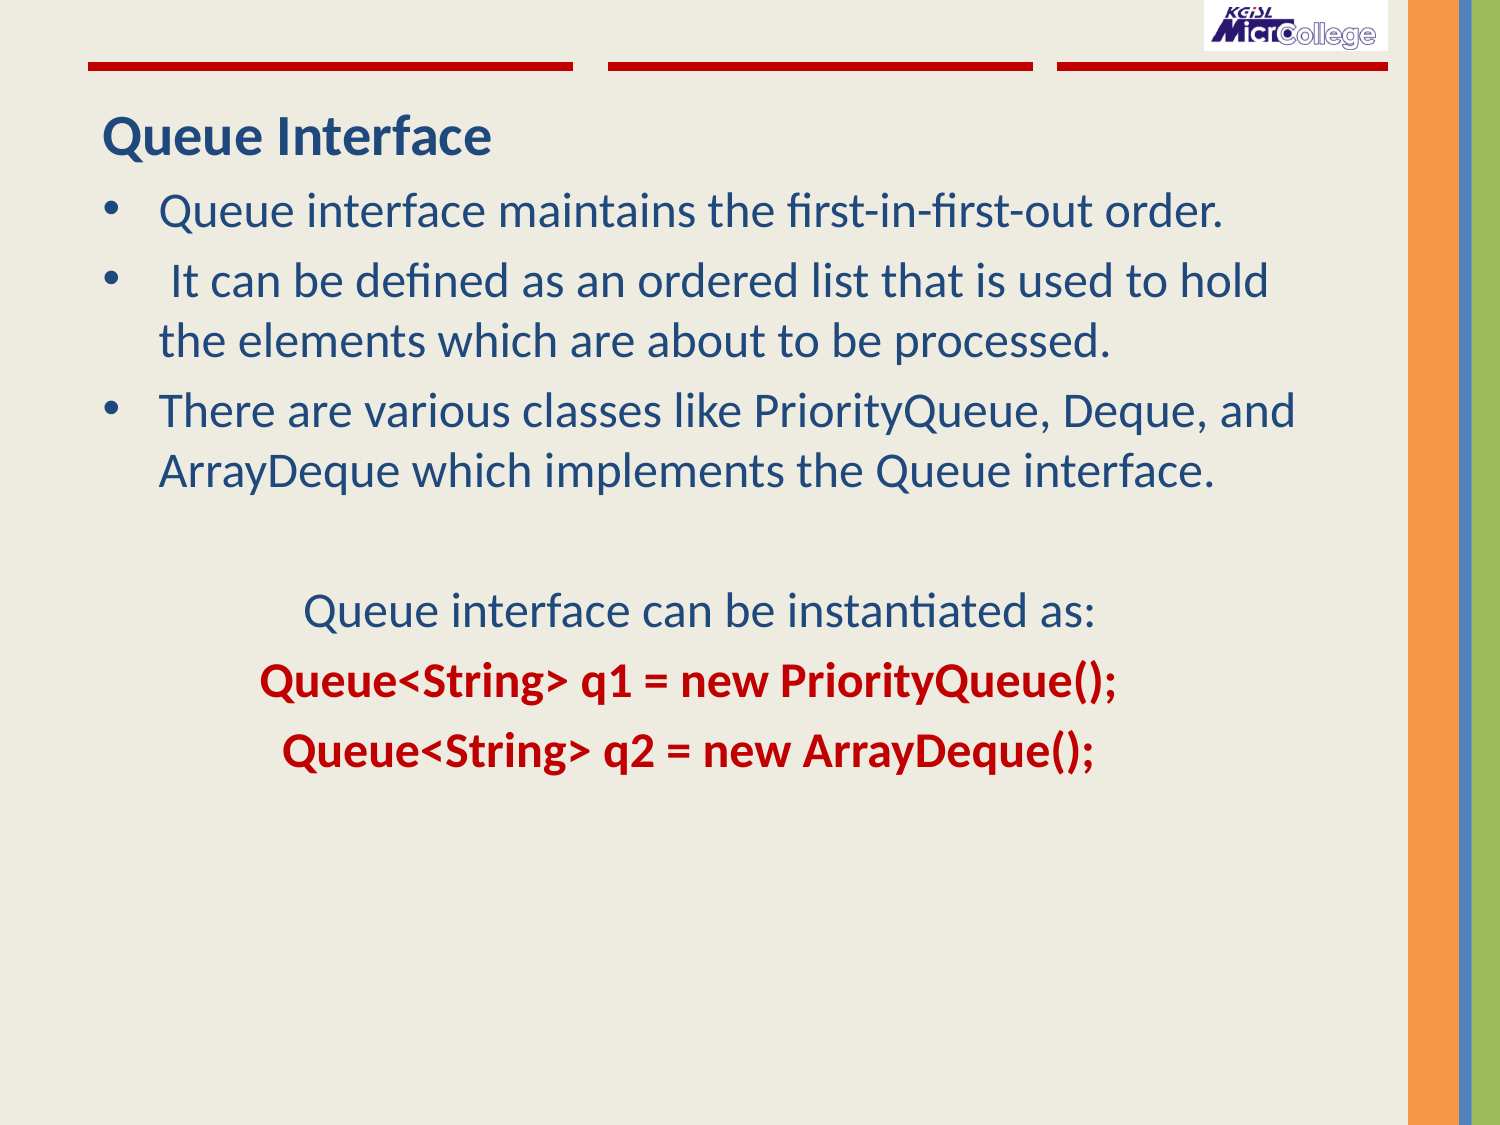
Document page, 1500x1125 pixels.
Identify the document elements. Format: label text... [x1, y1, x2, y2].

picture [1204, 0, 1389, 51]
list Queue Interface Queue interface maintains the first-in-first-out order. It can be defined as an ordered list that is used to hold the elements which are about to be processed. There are various classes like PriorityQueue, Deque, and ArrayDeque which implements the Queue interface. Queue interface can be instantiated as: Queue<String> q1 = new PriorityQueue(); Queue<String> q2 = new ArrayDeque(); [87, 90, 1313, 1100]
